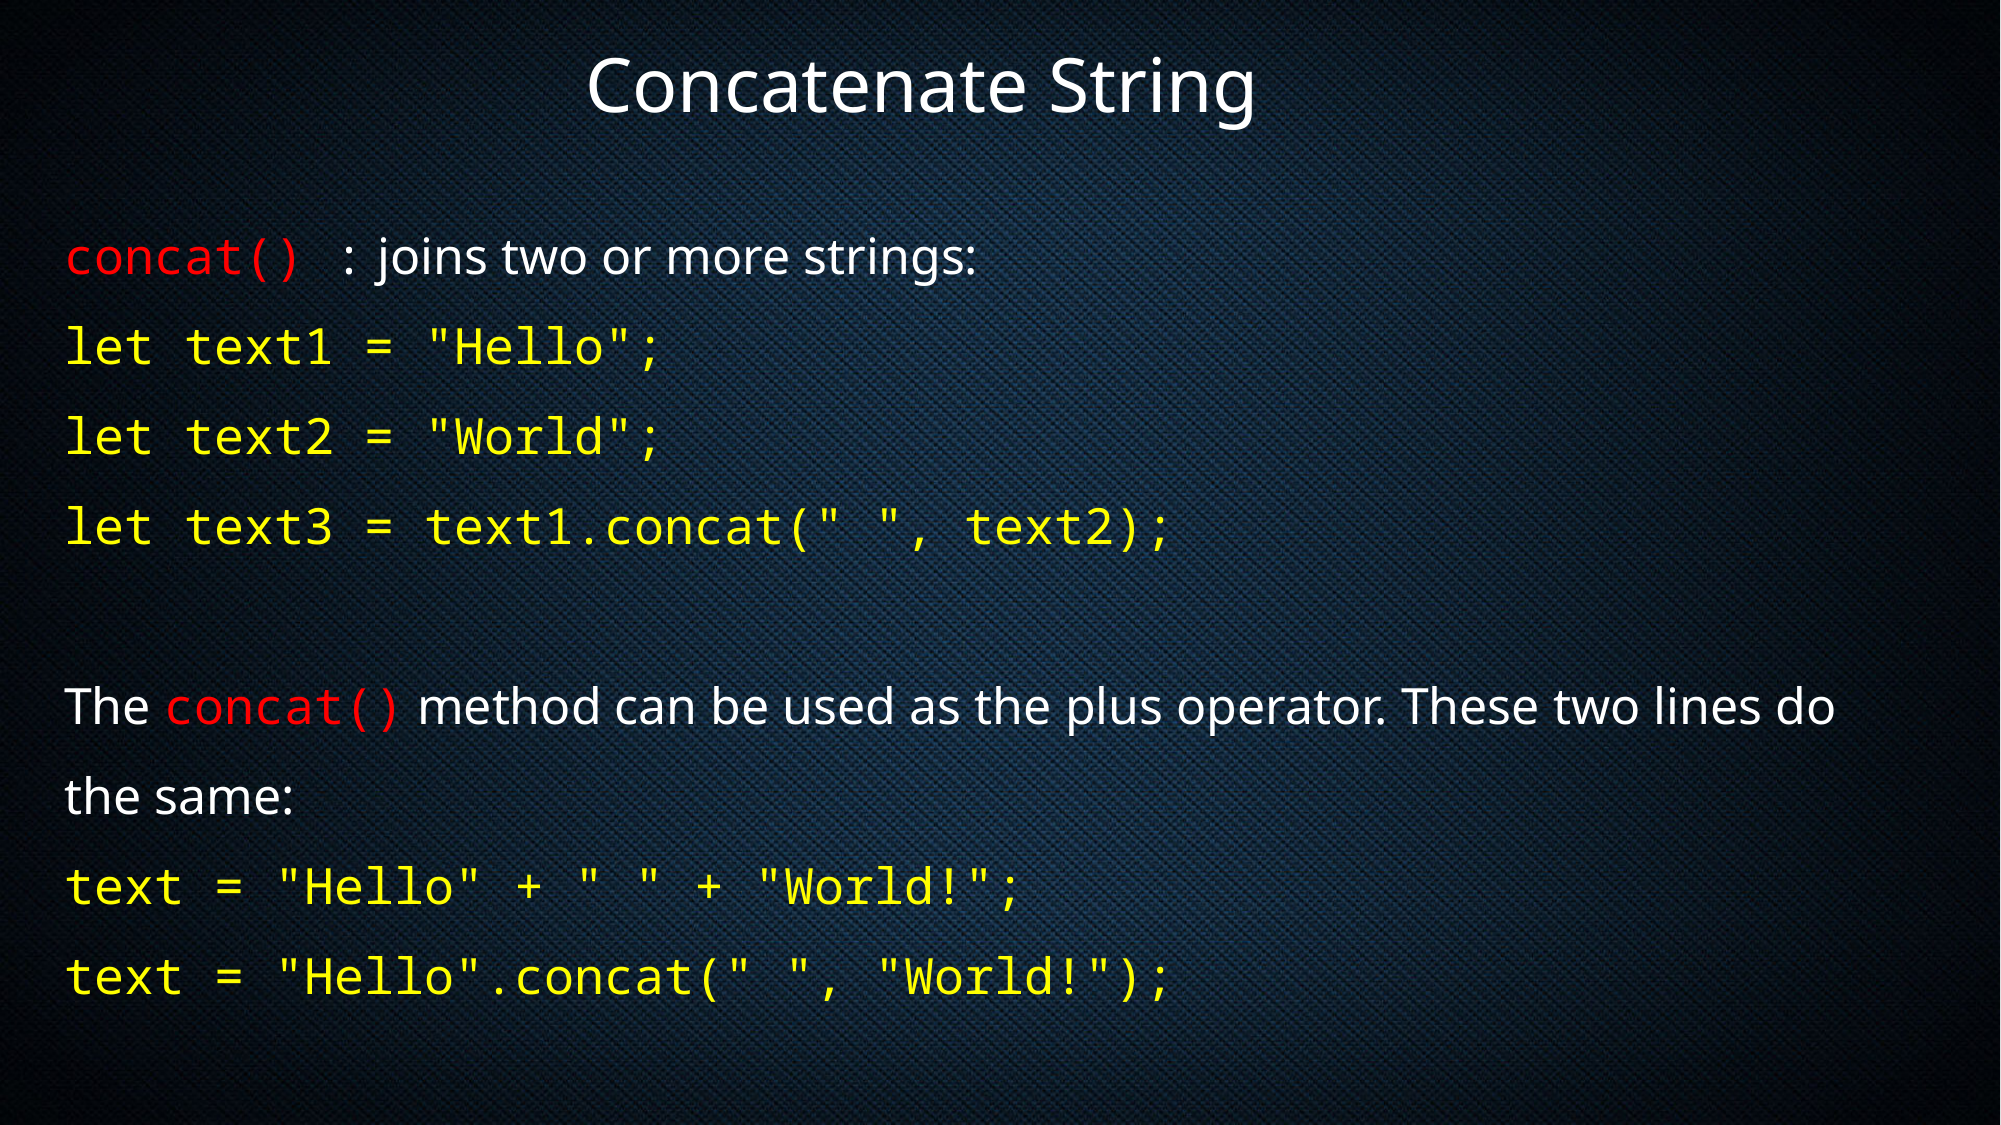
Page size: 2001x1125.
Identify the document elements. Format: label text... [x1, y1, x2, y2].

text_box Concatenate String [425, 30, 1439, 136]
text_box concat() : joins two or more strings: let text1 = "Hello"; let text2 = "World"; let text3 = text1.concat(" ", text2); The concat() method can be used as the plus operator. These two lines do the same: text = "Hello" + " " + "World!"; text = "Hello".concat(" ", "World!"); [49, 186, 1927, 1012]
picture [0, 0, 2001, 1125]
